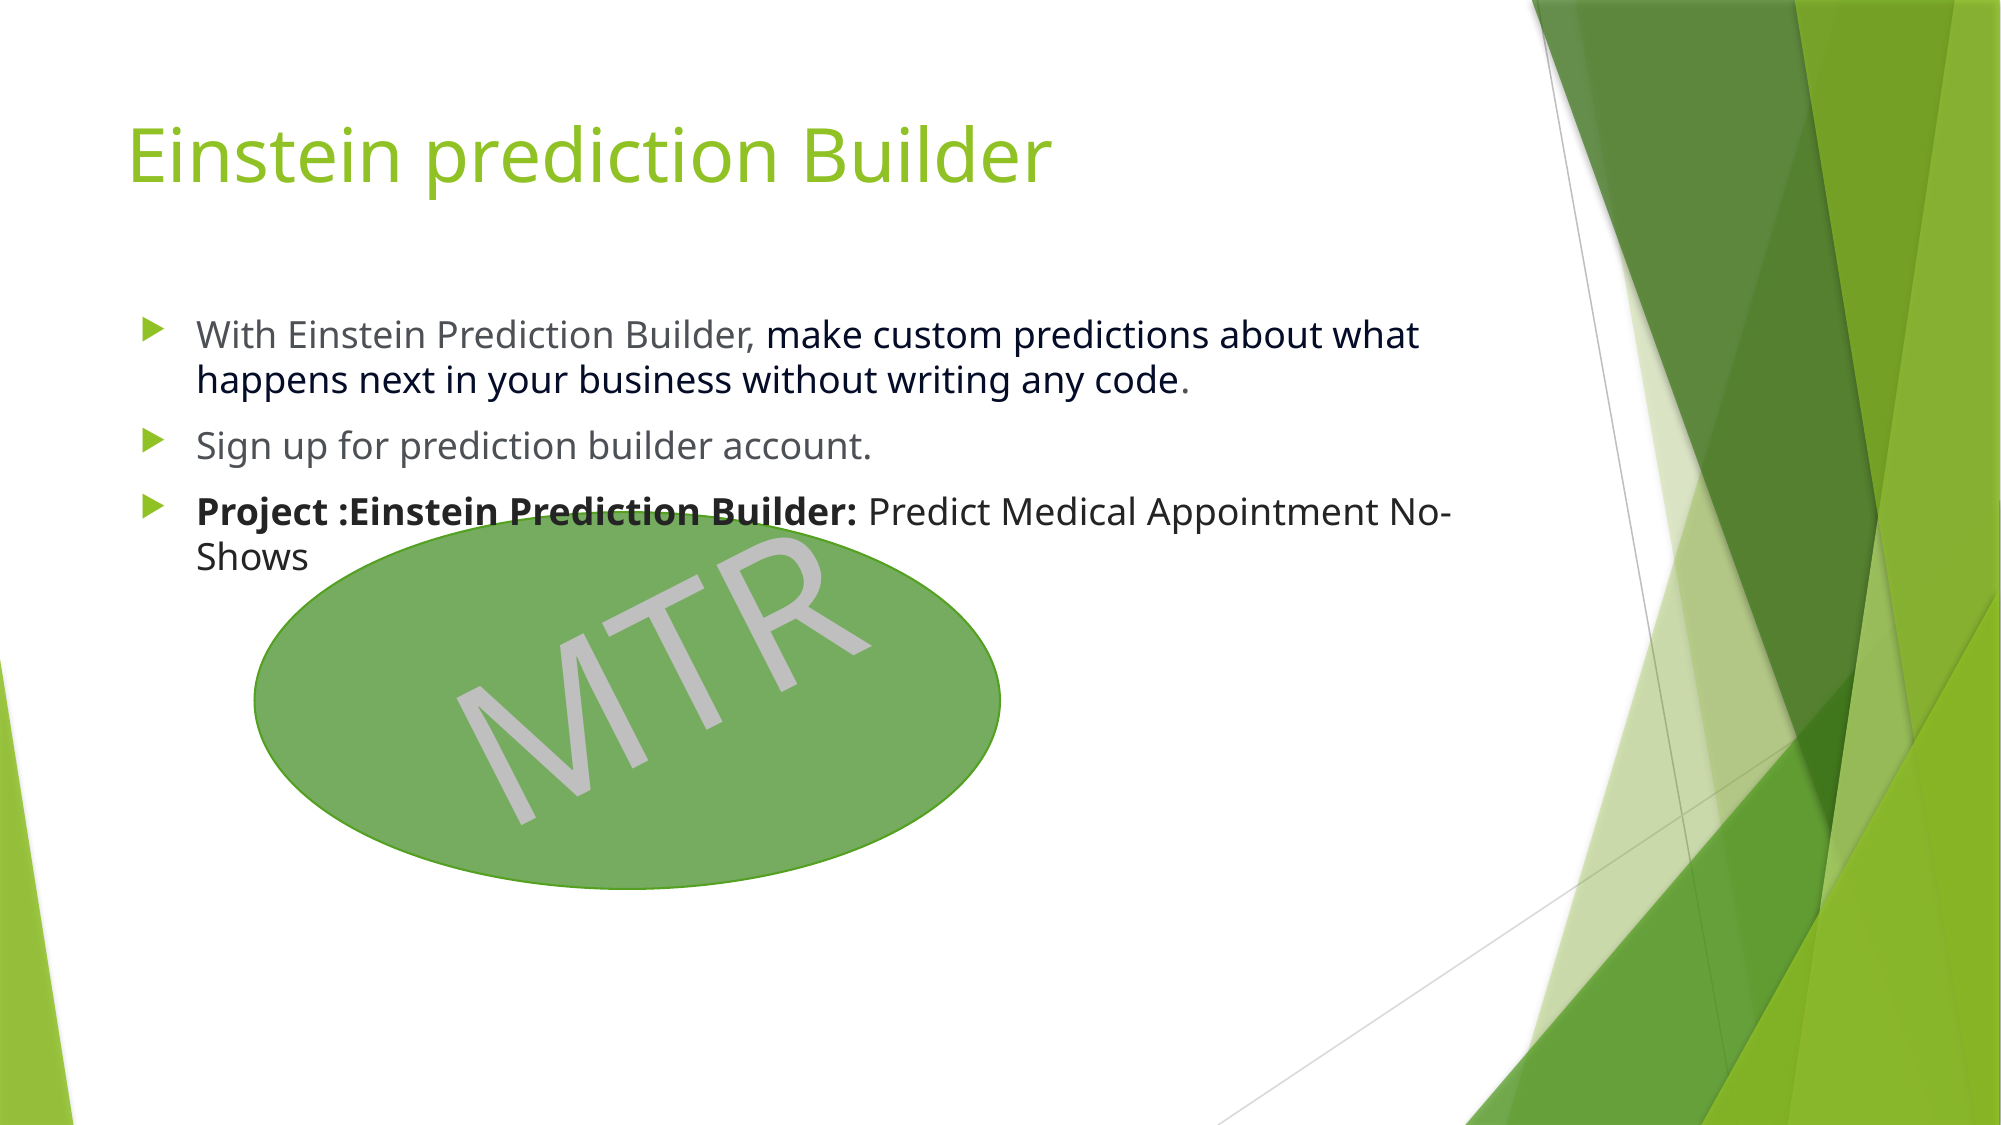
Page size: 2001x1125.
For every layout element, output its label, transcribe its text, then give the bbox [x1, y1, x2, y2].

title Einstein prediction Builder [111, 99, 1522, 317]
list With Einstein Prediction Builder, make custom predictions about what happens next in your business without writing any code. Sign up for prediction builder account. Project :Einstein Prediction Builder: Predict Medical Appointment No-Shows [124, 303, 1535, 940]
